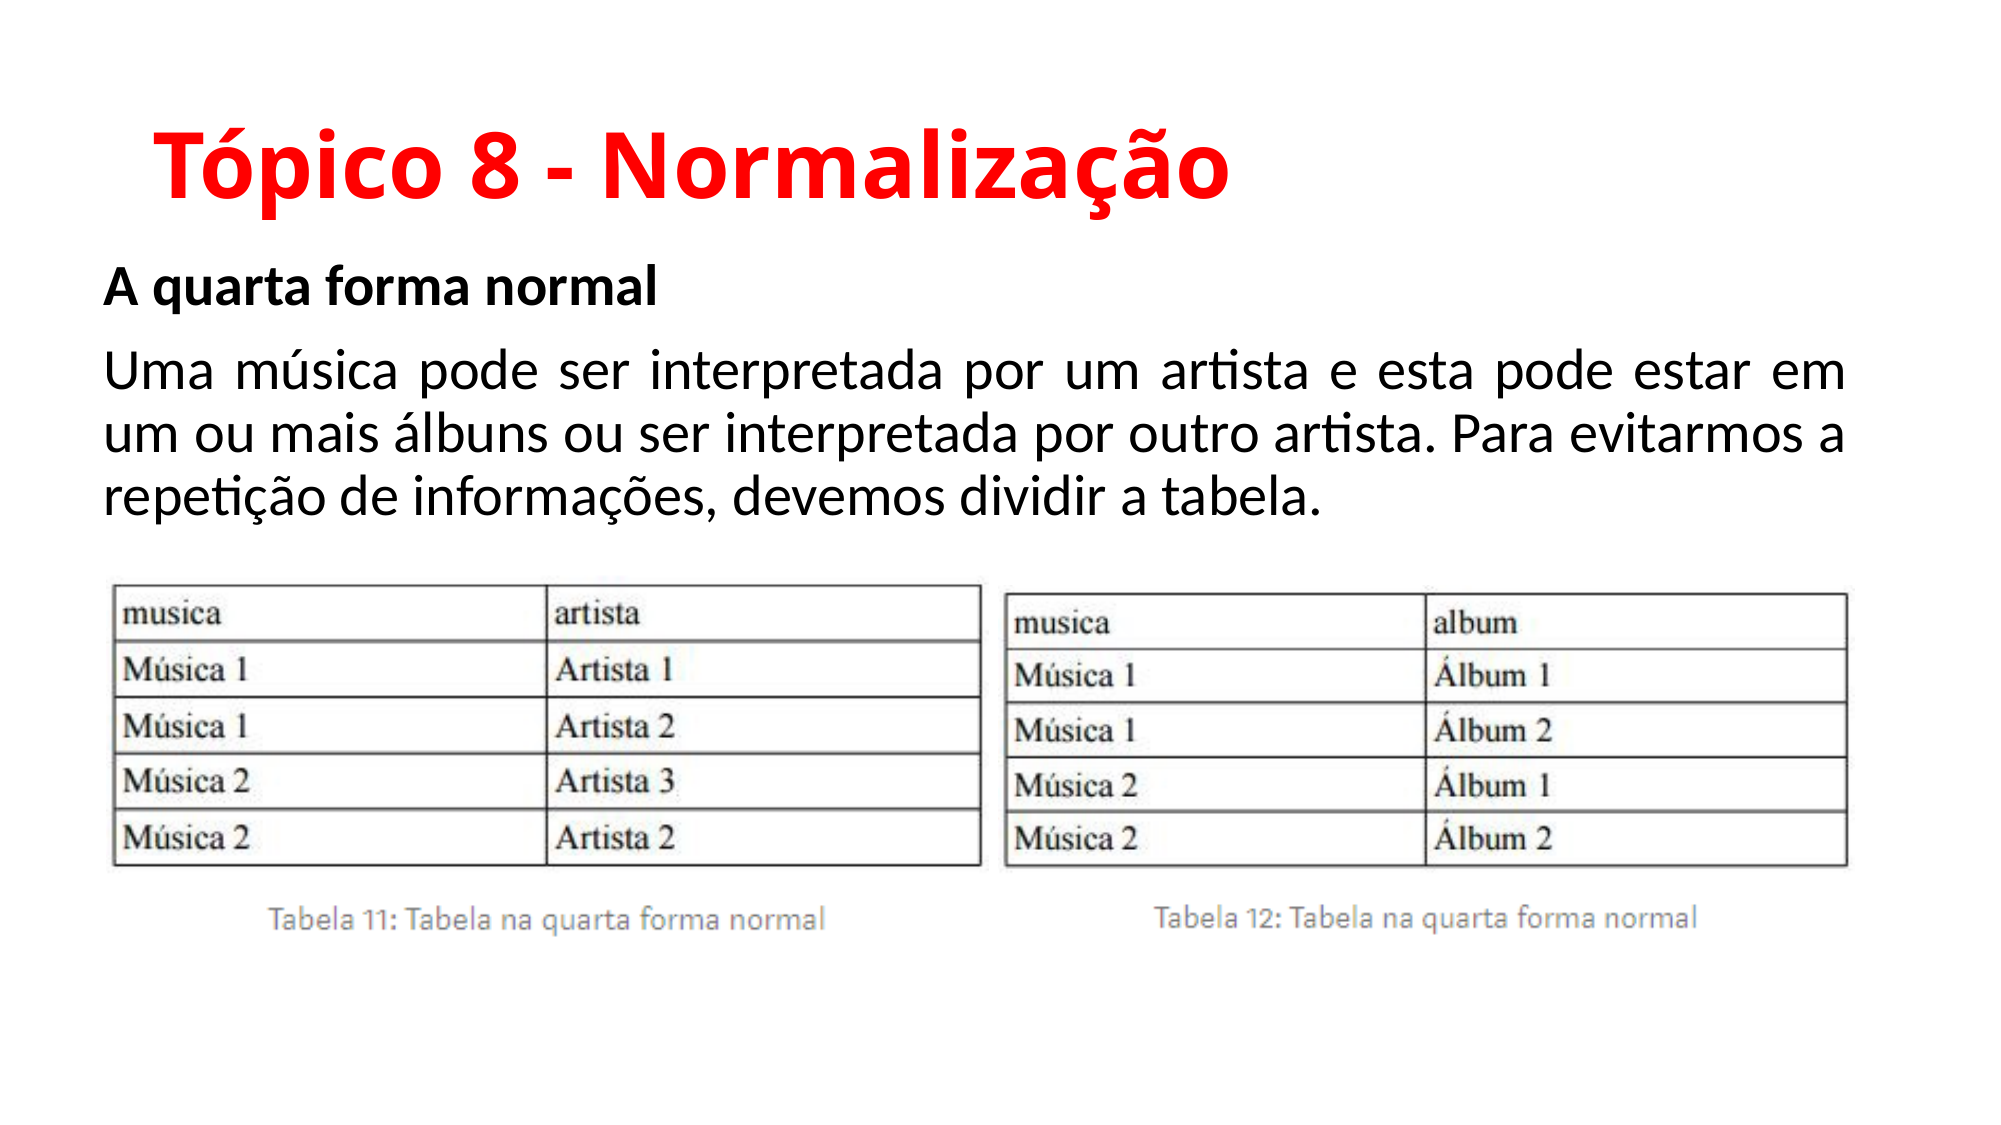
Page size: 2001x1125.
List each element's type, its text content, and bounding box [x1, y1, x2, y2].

picture [106, 572, 989, 939]
picture [998, 585, 1855, 939]
title Tópico 8 - Normalização [137, 59, 1863, 248]
list A quarta forma normal Uma música pode ser interpretada por um artista e esta pode estar em um ou mais álbuns ou ser interpretada por outro artista. Para evitarmos a repetição de informações, devemos dividir a tabela. [88, 248, 1863, 1087]
